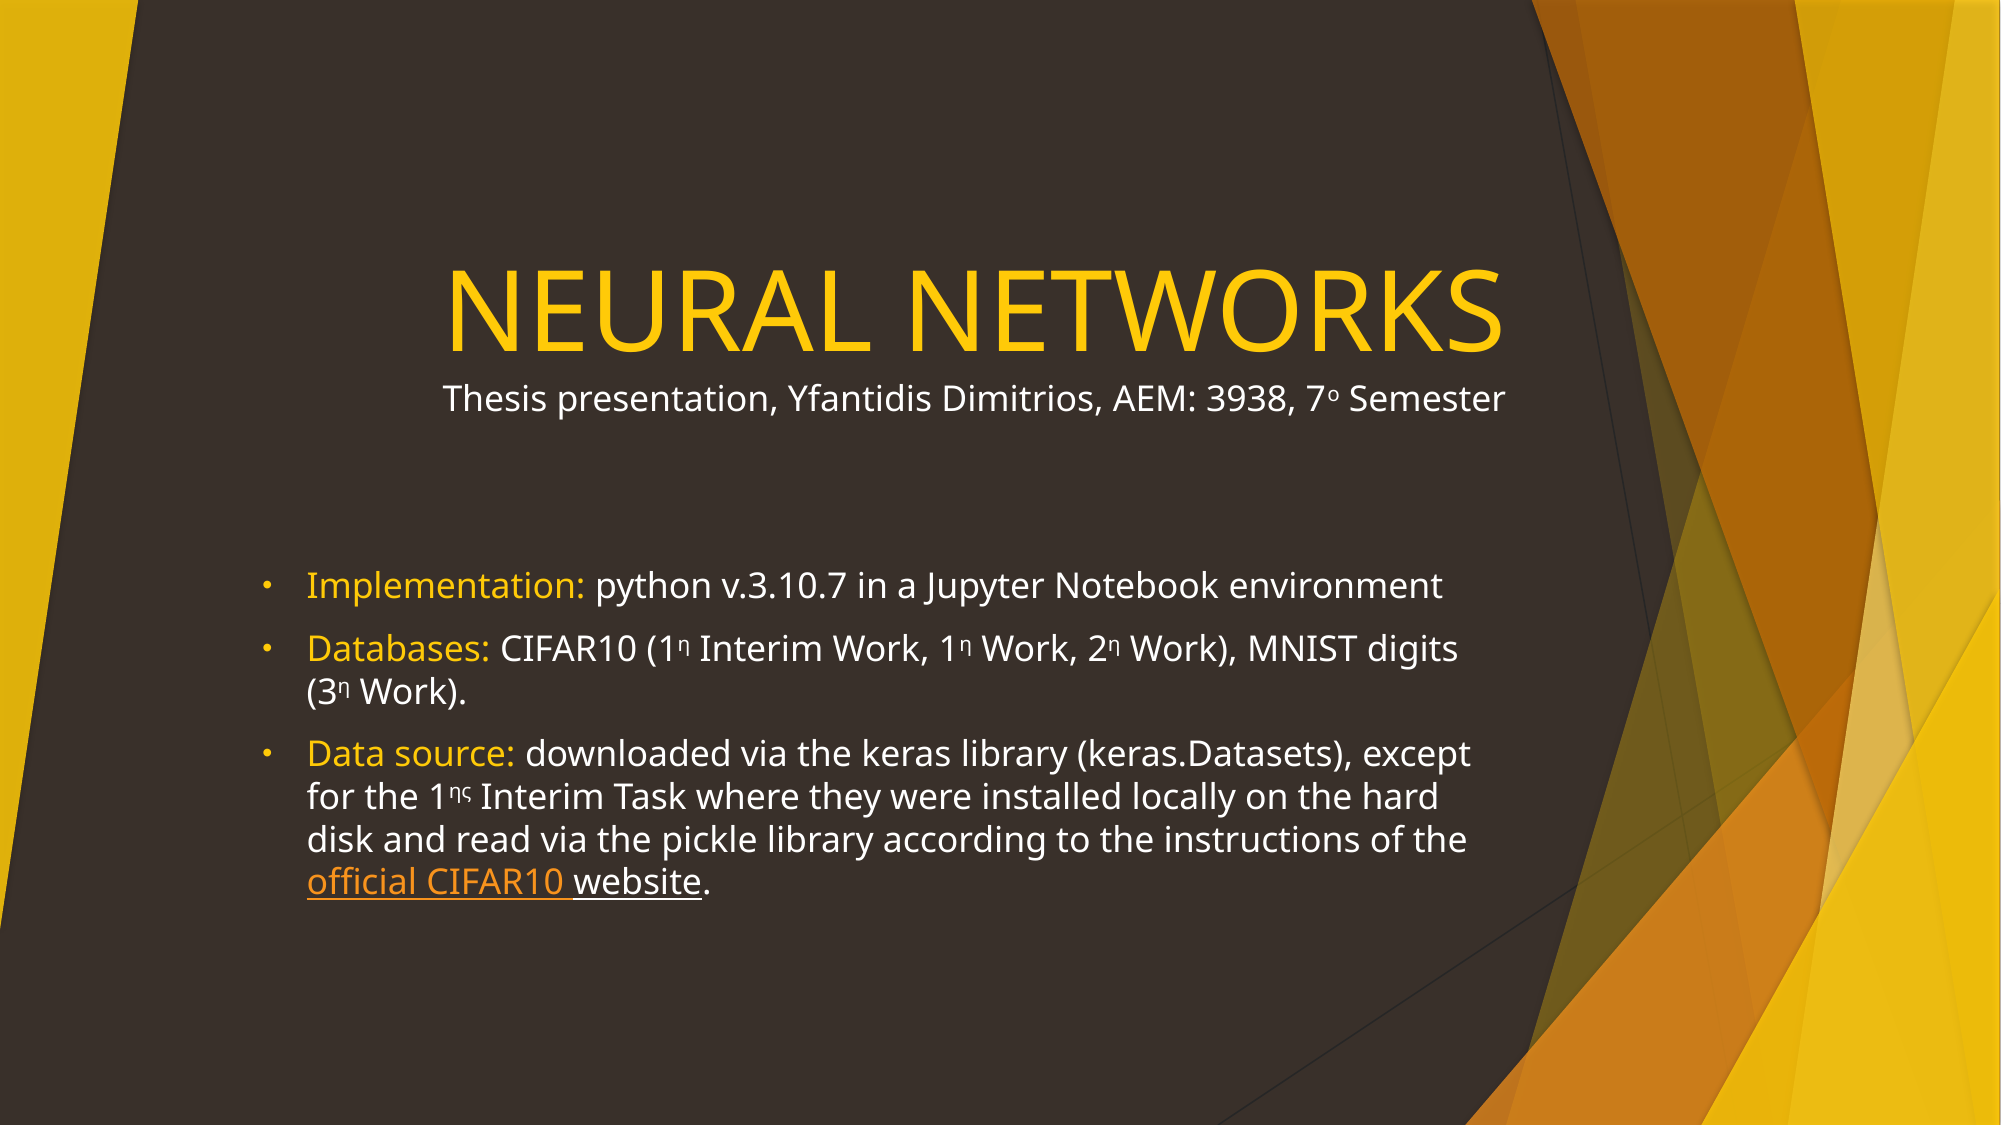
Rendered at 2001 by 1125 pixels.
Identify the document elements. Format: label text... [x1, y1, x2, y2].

title NEURAL NETWORKS [247, 111, 1522, 368]
subtitle Thesis presentation, Yfantidis Dimitrios, AEM: 3938, 7ο Semester Implementation: python v.3.10.7 in a Jupyter Notebook environment Databases: CIFAR10 (1η Interim Work, 1η Work, 2η Work), MNIST digits (3η Work). Data source: downloaded via the keras library (keras.Datasets), except for the 1ης Interim Task where they were installed locally on the hard disk and read via the pickle library according to the instructions of the official CIFAR10 website. [247, 368, 1522, 923]
